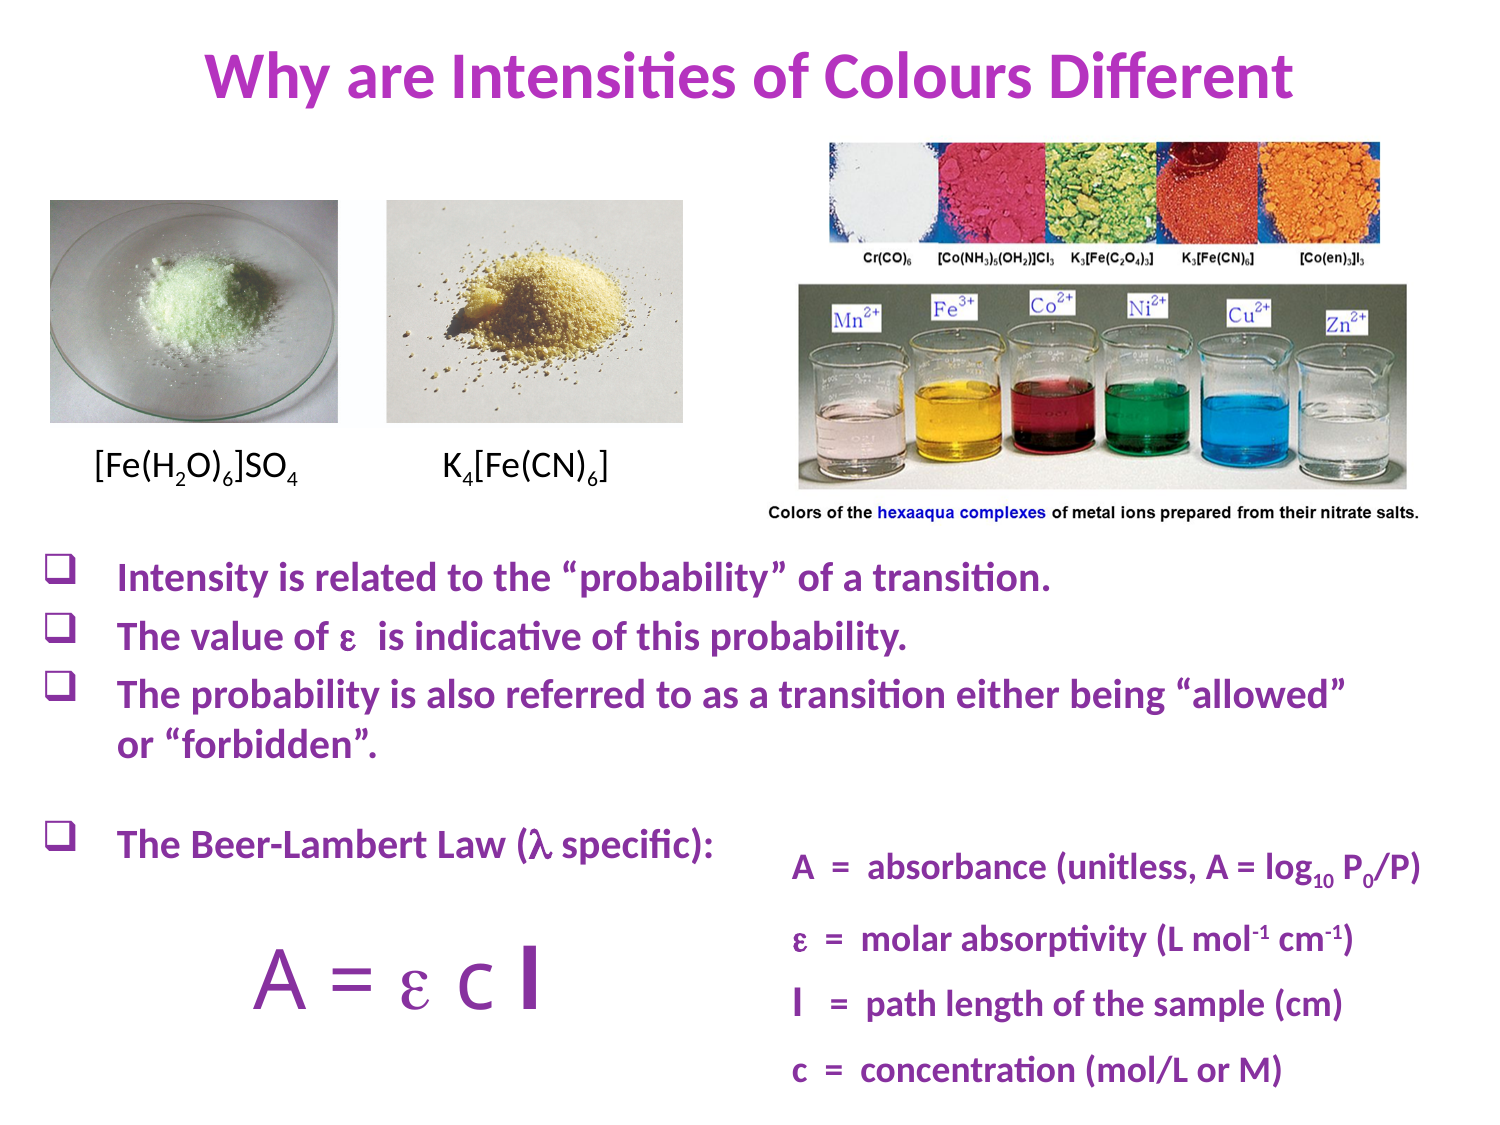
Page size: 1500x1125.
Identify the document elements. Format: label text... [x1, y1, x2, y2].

text_box The Beer-Lambert Law (l specific): [41, 816, 1392, 900]
text_box Intensity is related to the “probability” of a transition. The value of e is indicative of this probability. The probability is also referred to as a transition either being “allowed” or “forbidden”. [41, 549, 1392, 775]
text_box A = absorbance (unitless, A = log10 P0/P) e = molar absorptivity (L mol-1 cm-1) l = path length of the sample (cm) c = concentration (mol/L or M) [716, 841, 1475, 1113]
text_box [Fe(H2O)6]SO4 [79, 436, 313, 499]
text_box Why are Intensities of Colours Different [189, 24, 1310, 120]
picture [49, 199, 684, 428]
picture [749, 124, 1426, 527]
text_box A = e c l [238, 919, 580, 1034]
text_box K4[Fe(CN)6] [428, 436, 625, 499]
